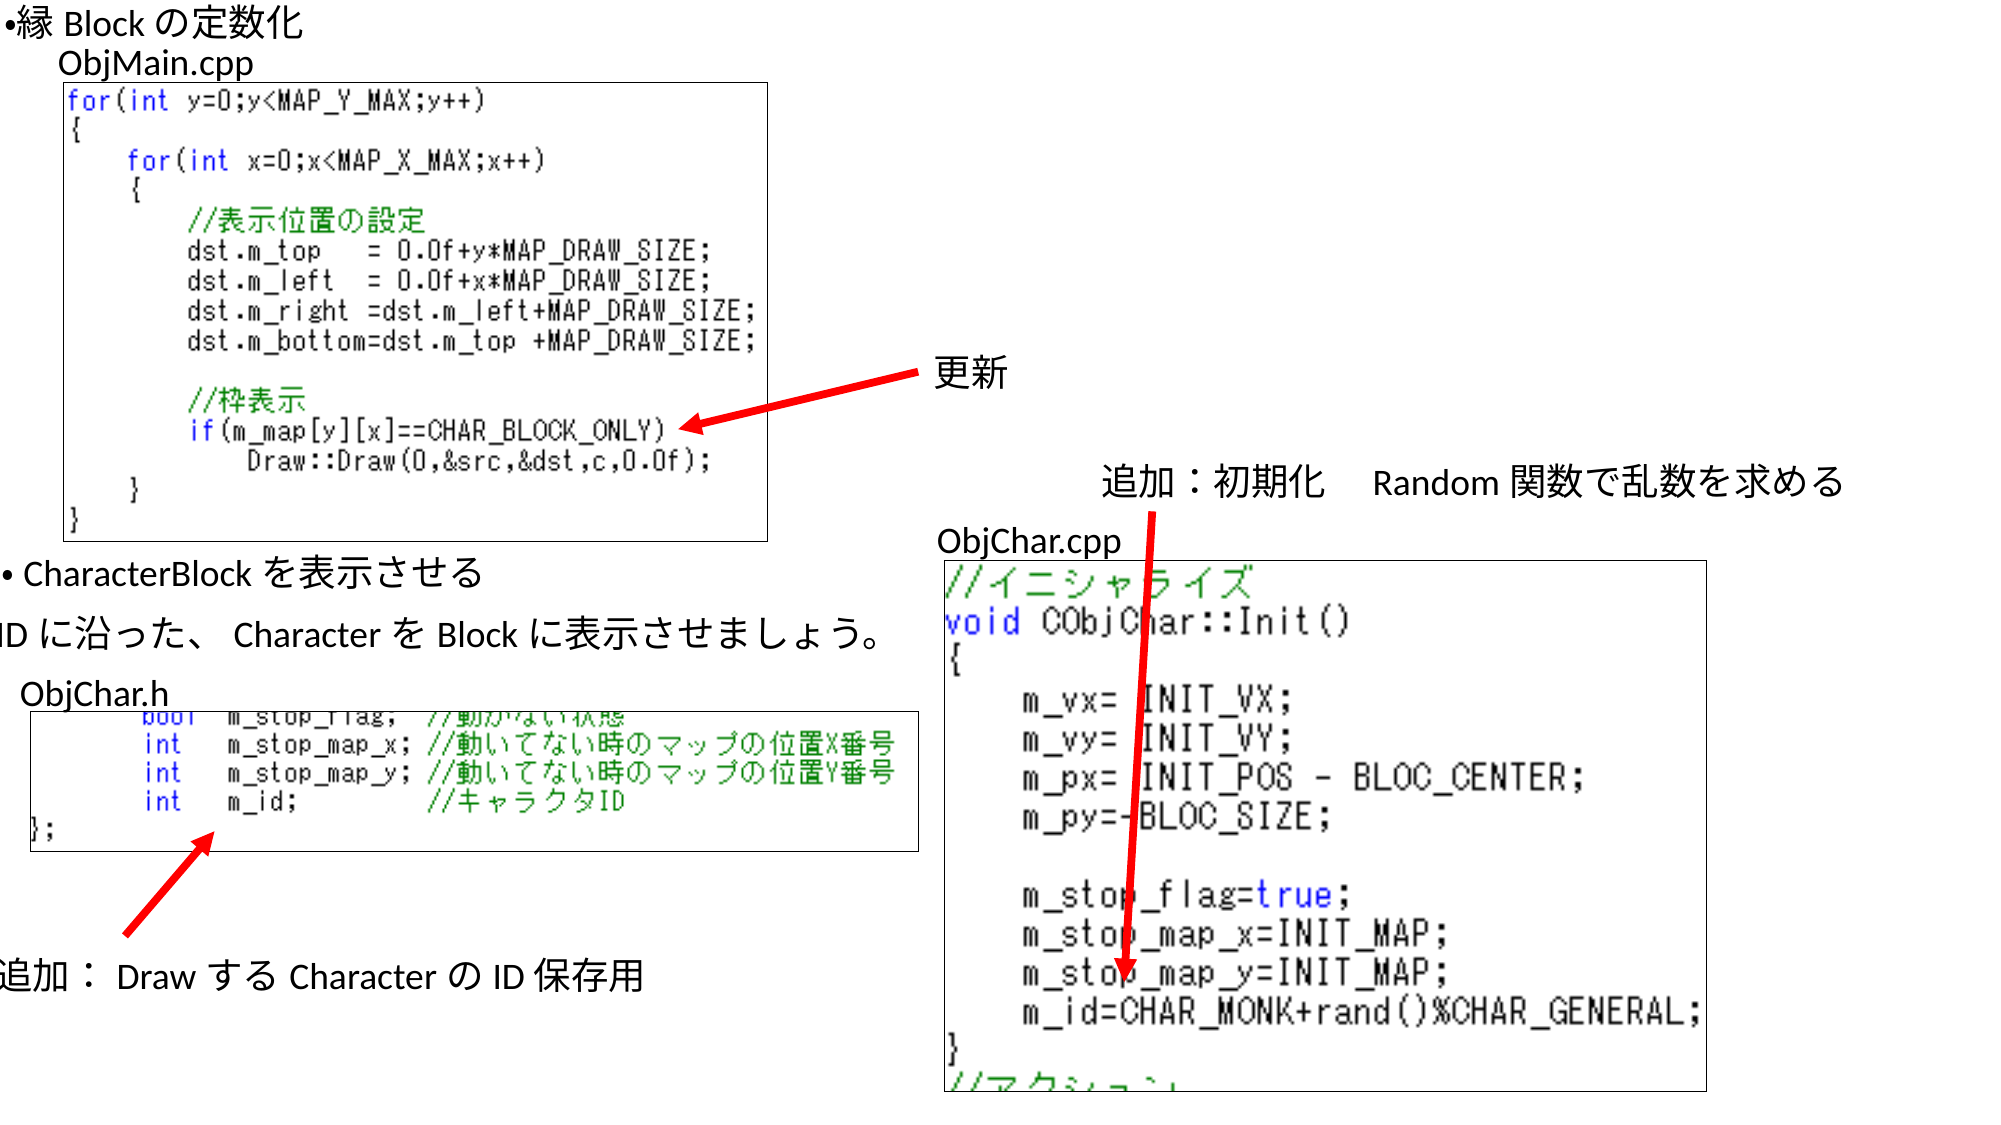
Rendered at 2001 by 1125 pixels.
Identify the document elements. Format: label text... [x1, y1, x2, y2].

picture [63, 81, 768, 542]
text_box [1124, 511, 1153, 983]
text_box ObjChar.cpp [922, 508, 1137, 569]
text_box ObjMain.cpp [43, 30, 270, 90]
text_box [124, 831, 215, 936]
text_box ObjChar.h [5, 661, 185, 722]
text_box ・CharacterBlockを表示させる [0, 541, 502, 602]
text_box IDに沿った、CharacterをBlockに表示させましょう。 [0, 602, 915, 662]
text_box 追加：DrawするCharacterのID保存用 [0, 944, 662, 1005]
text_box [678, 371, 919, 430]
text_box 更新 [918, 341, 1024, 402]
text_box ・縁Blockの定数化 [0, 0, 319, 52]
picture [29, 711, 919, 852]
picture [944, 560, 1707, 1092]
text_box 追加：初期化 Random関数で乱数を求める [1086, 450, 1862, 511]
